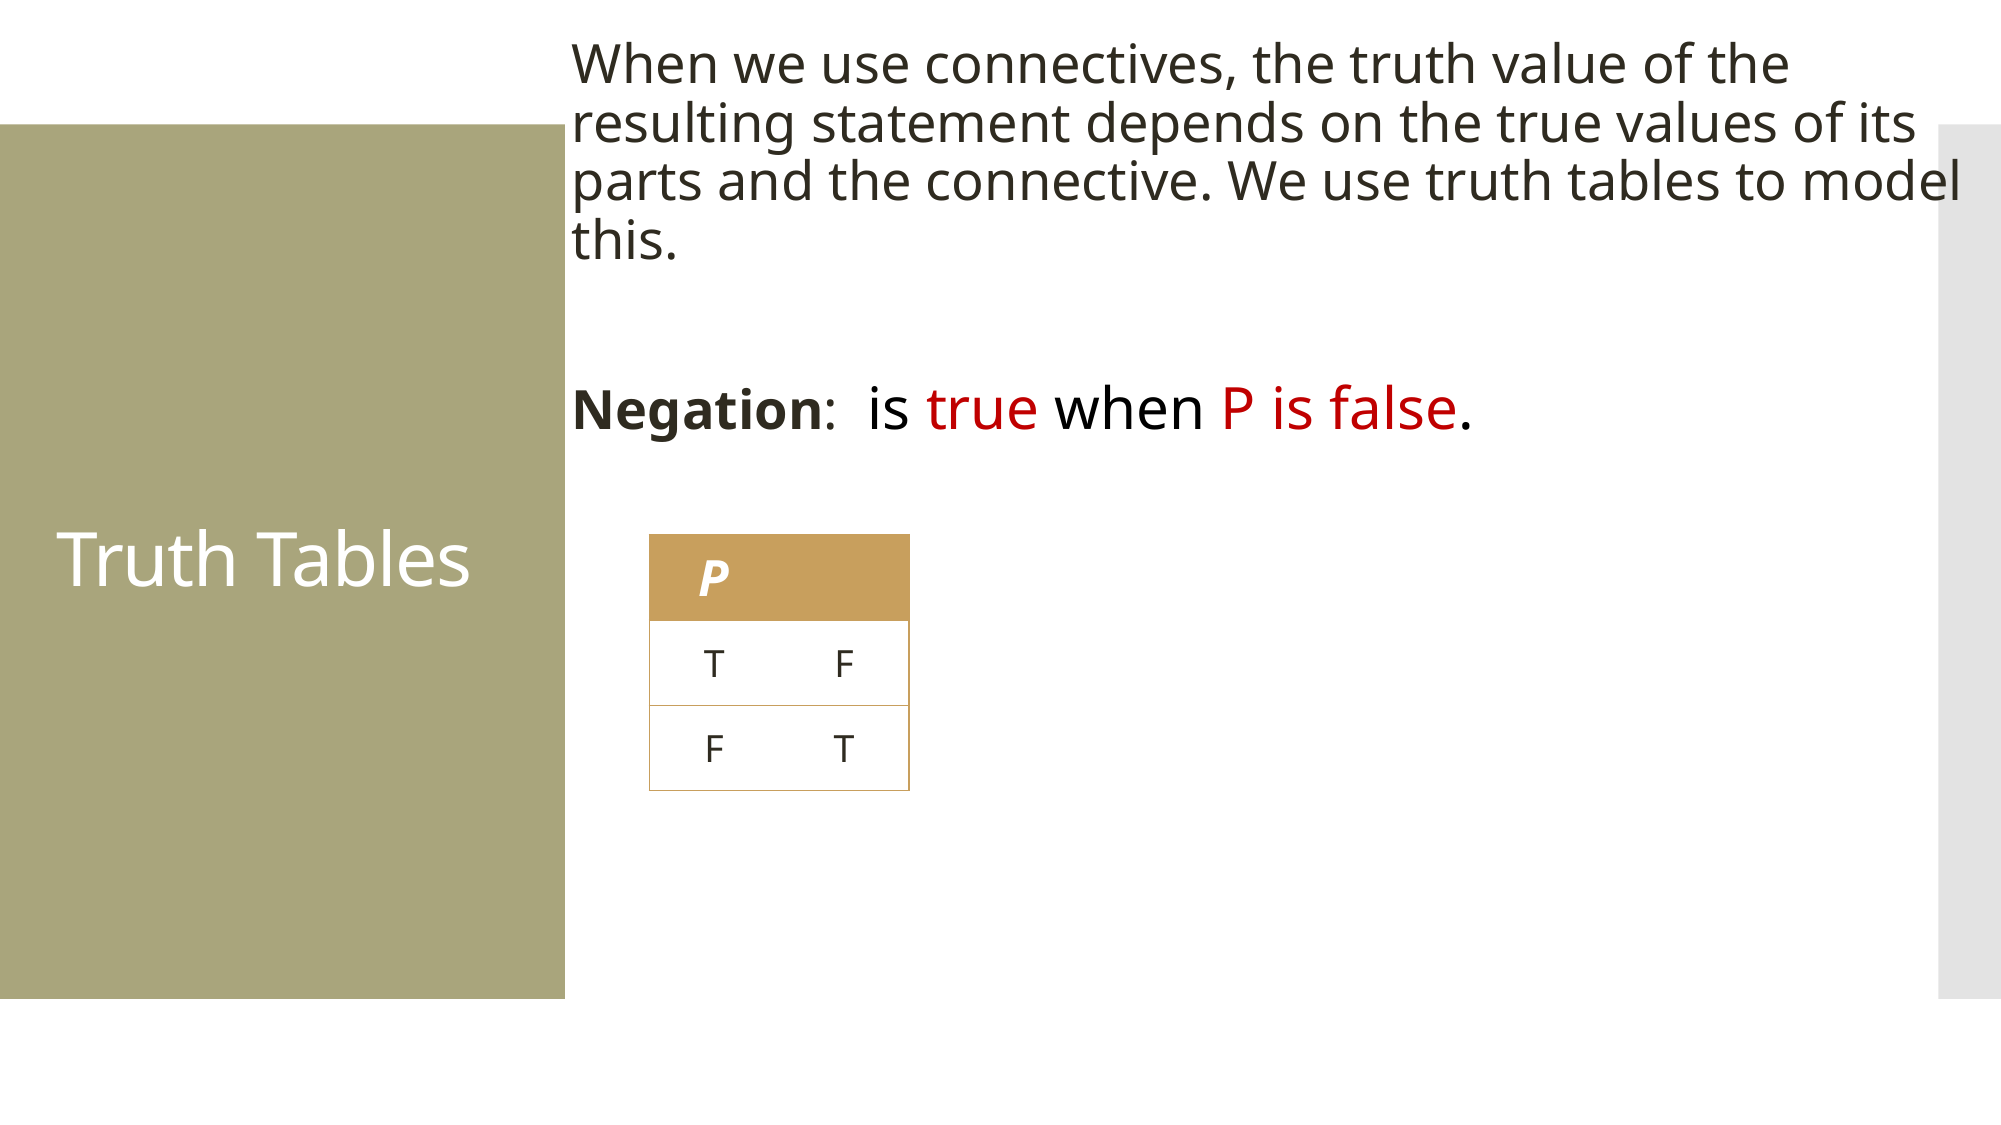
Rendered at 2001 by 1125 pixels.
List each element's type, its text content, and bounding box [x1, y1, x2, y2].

title Truth Tables [41, 184, 532, 940]
